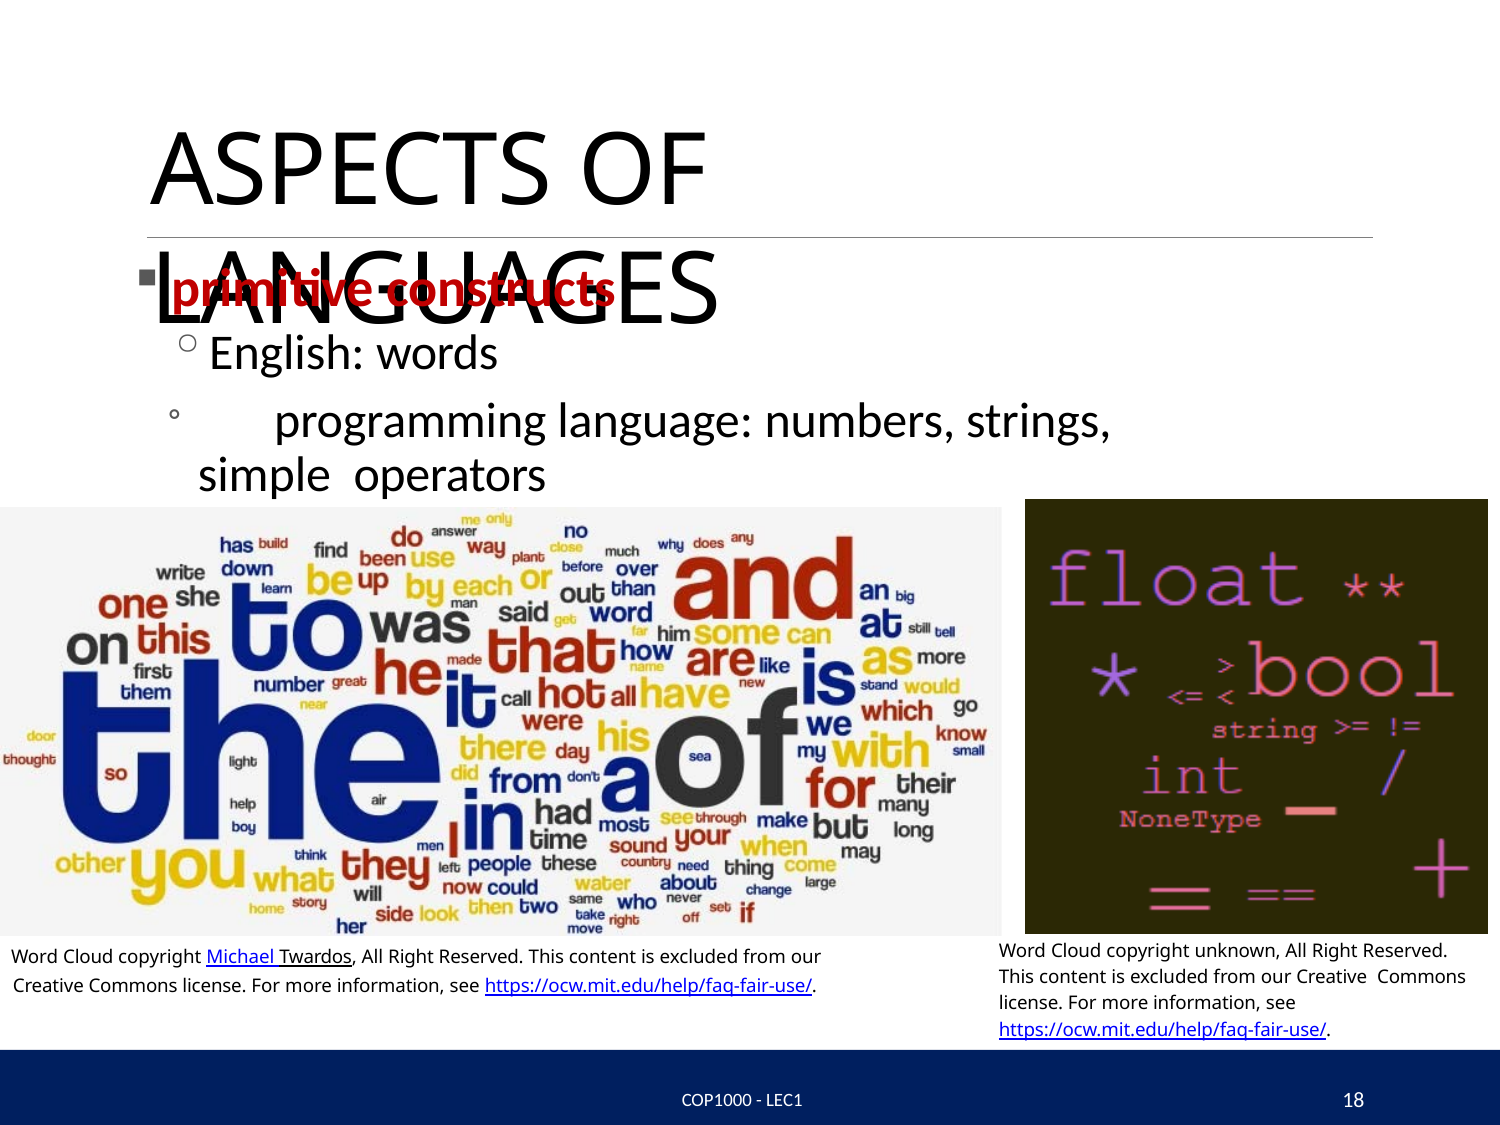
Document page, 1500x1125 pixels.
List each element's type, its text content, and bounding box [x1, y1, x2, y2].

text_box Word Cloud copyright Michael Twardos, All Right Reserved. This content is excluded from our Creative Commons license. For more information, see https://ocw.mit.edu/help/faq-fair-use/. [9, 945, 903, 1000]
title ASPECTS OF LANGUAGES [147, 102, 1136, 250]
footer COP1000 - LEC1 [679, 1090, 821, 1125]
text_box Word Cloud copyright unknown, All Right Reserved. This content is excluded from our Creative Commons license. For more information, see https://ocw.mit.edu/help/faq-fair-use/. [996, 932, 1489, 1044]
slide_number 18 [1335, 1078, 1371, 1125]
text_box primitive constructs English: words programming language: numbers, strings, simple operators [132, 250, 1199, 502]
picture [0, 506, 1003, 937]
picture [1025, 499, 1488, 935]
